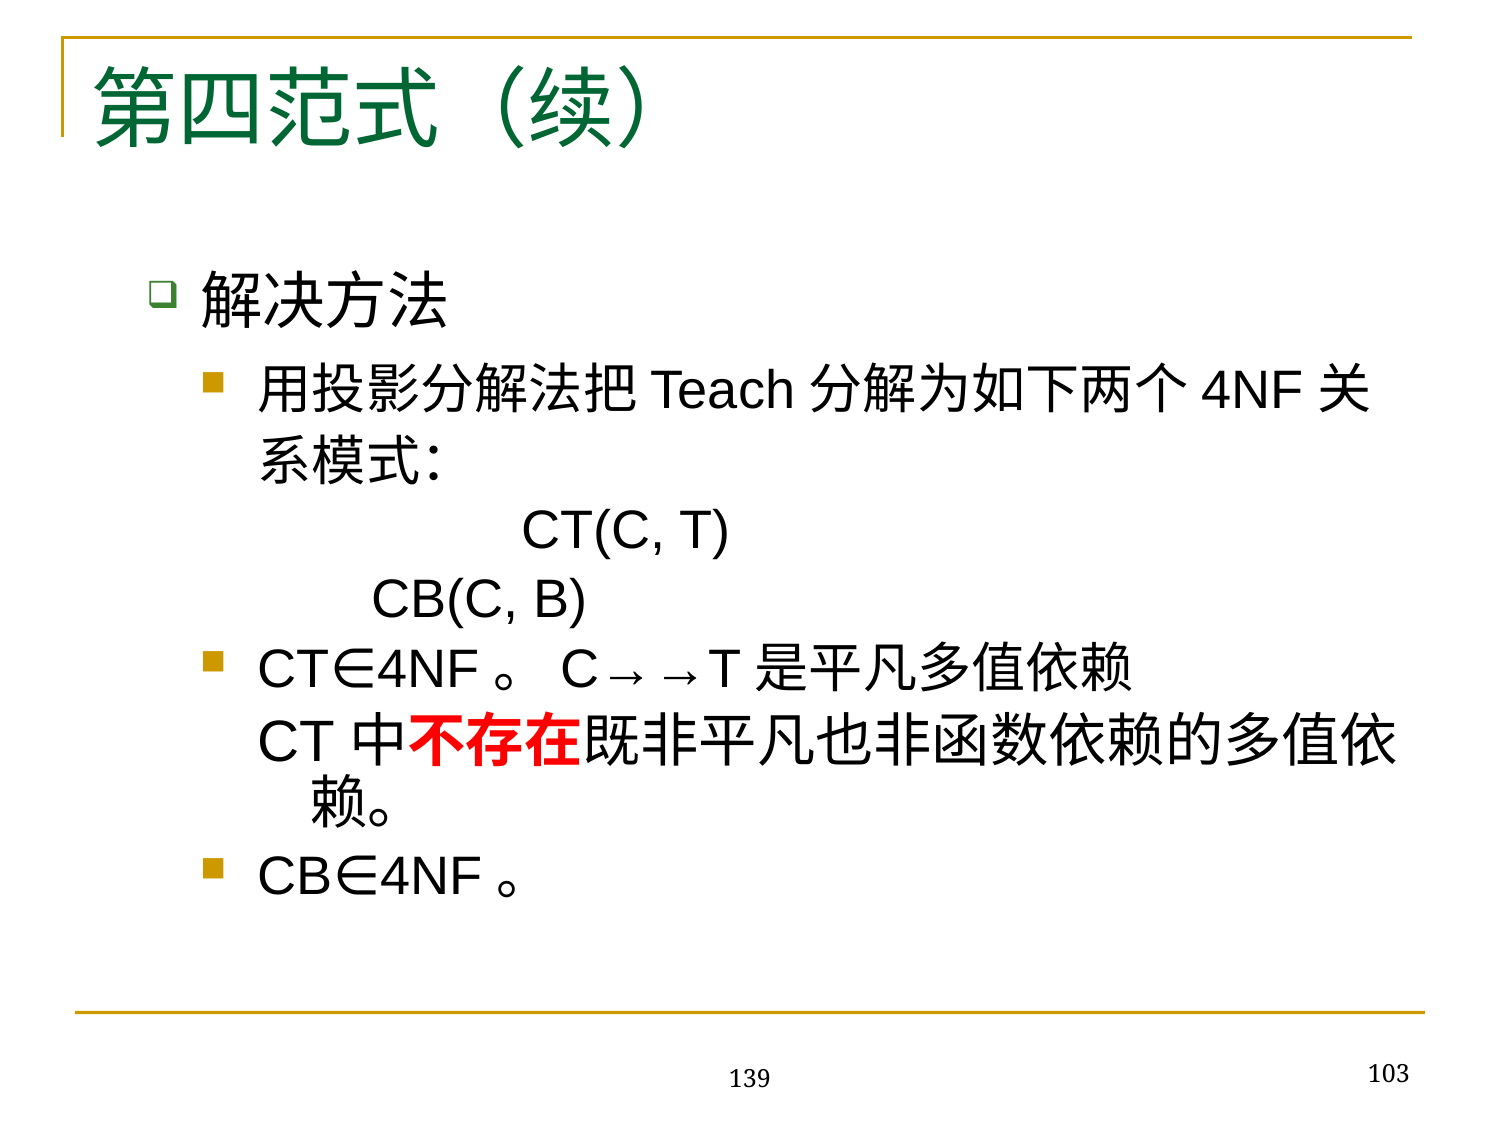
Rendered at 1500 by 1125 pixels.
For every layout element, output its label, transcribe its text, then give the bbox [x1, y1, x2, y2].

footer 139 [512, 1025, 988, 1100]
slide_number 103 [1074, 1024, 1425, 1100]
title 第四范式（续） [75, 45, 1425, 233]
list 解决方法 用投影分解法把Teach分解为如下两个4NF关系模式： CT(C, T) CB(C, B) CT∈4NF。C→→T是平凡多值依赖 CT中不存在既非平凡也非函数依赖的多值依赖。 CB∈4NF。 [75, 262, 1425, 1006]
